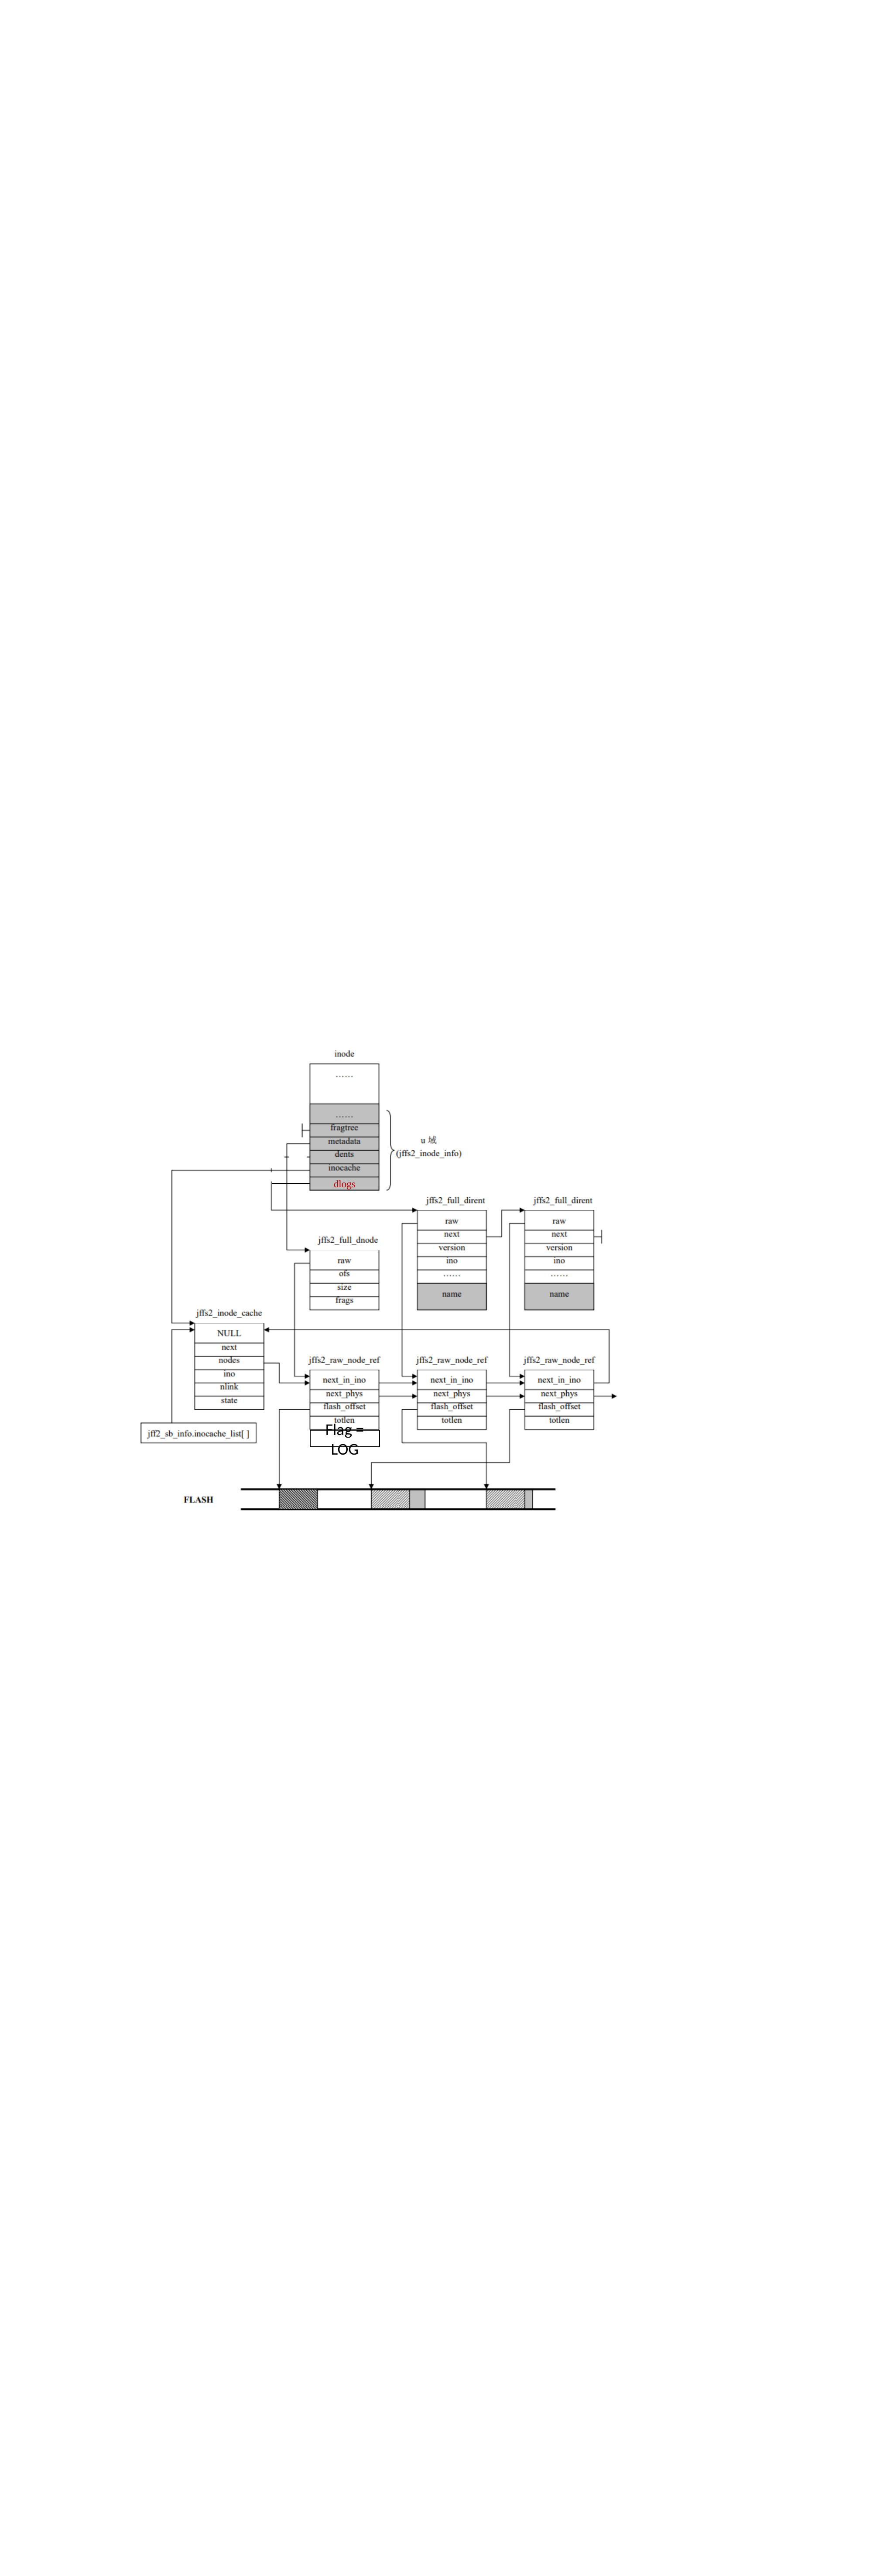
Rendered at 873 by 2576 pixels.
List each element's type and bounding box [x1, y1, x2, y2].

picture [131, 1050, 628, 1526]
